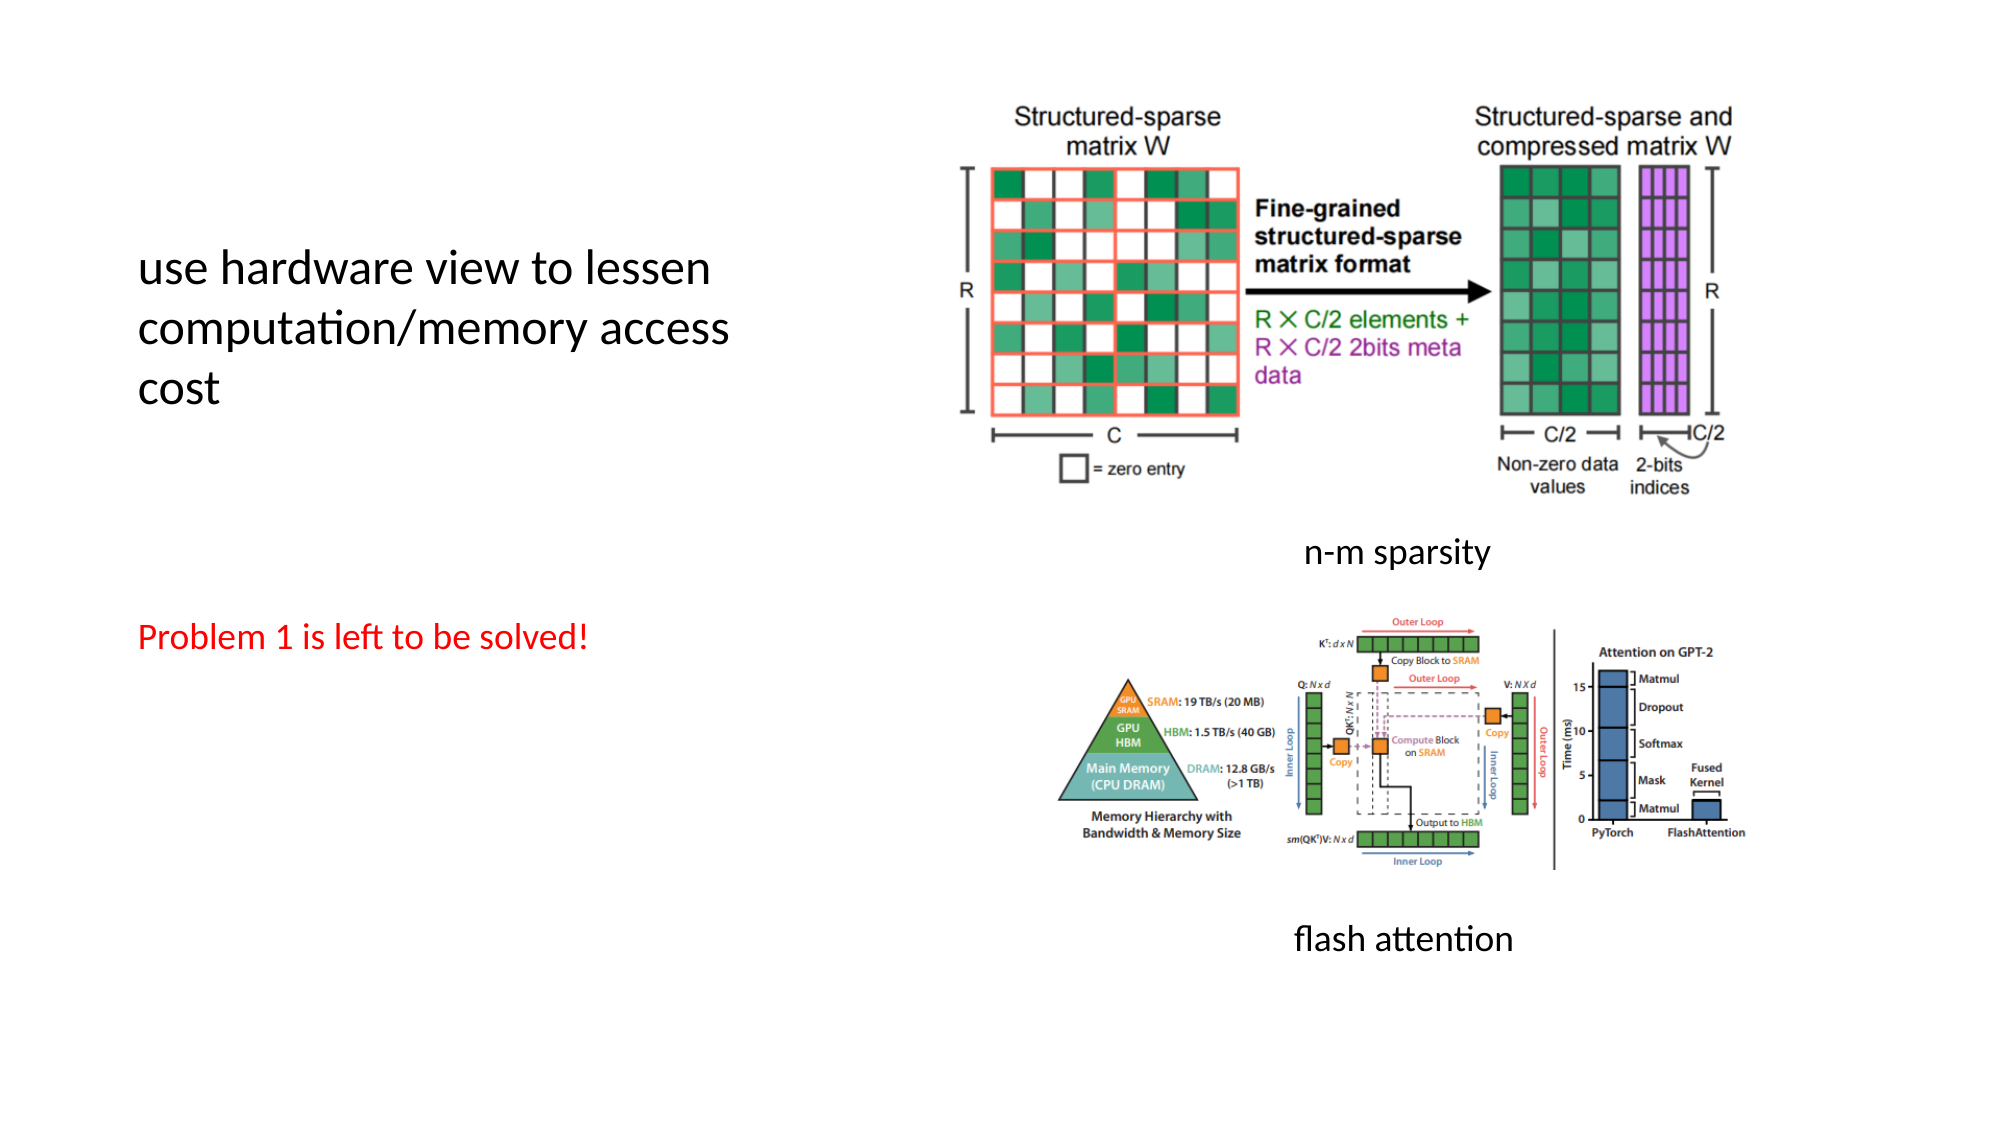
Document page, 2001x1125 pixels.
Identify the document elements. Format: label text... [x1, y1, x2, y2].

text_box use hardware view to lessen computation/memory access cost [123, 227, 807, 422]
picture [979, 594, 1807, 871]
text_box Problem 1 is left to be solved! [123, 604, 790, 665]
text_box n-m sparsity [1289, 519, 1508, 580]
text_box flash attention [1279, 906, 1531, 967]
picture [875, 92, 1807, 506]
